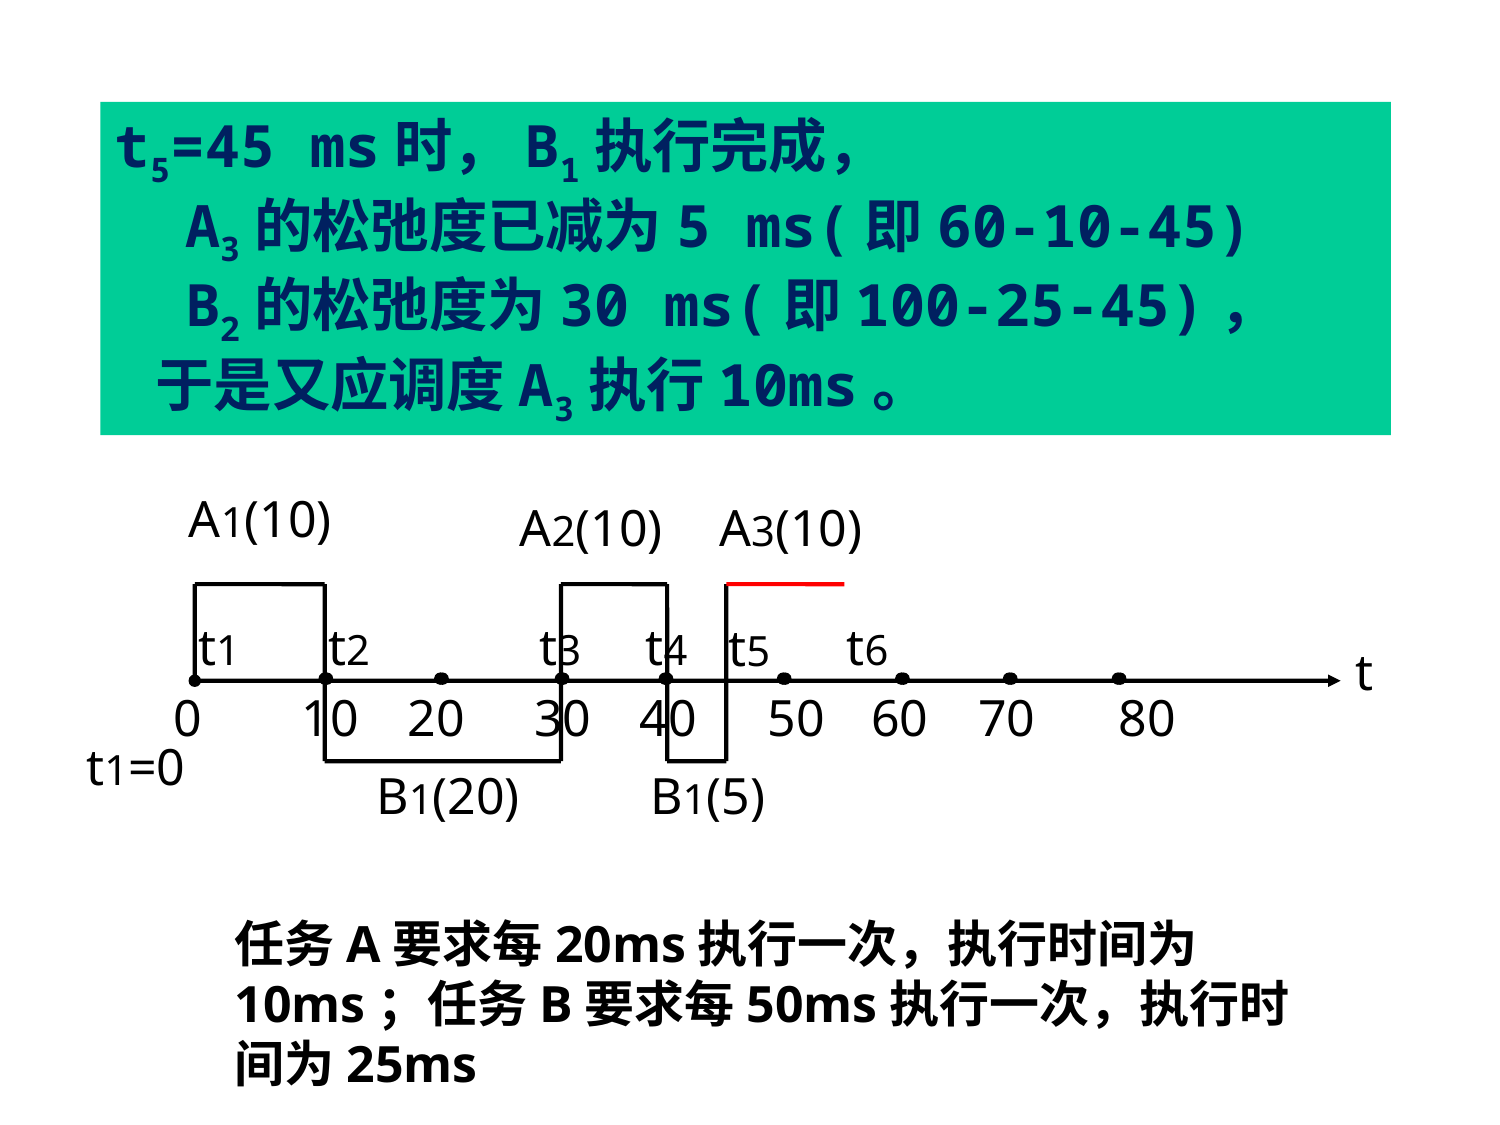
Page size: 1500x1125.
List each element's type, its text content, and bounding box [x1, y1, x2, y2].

text_box [658, 672, 674, 685]
text_box A1(10) [174, 479, 347, 555]
text_box t [1340, 633, 1389, 708]
text_box [895, 672, 910, 685]
text_box t5 [713, 609, 786, 685]
text_box 任务A要求每20ms执行一次，执行时间为10ms；任务B要求每50ms执行一次，执行时间为25ms [219, 904, 1323, 1100]
text_box B1(5) [635, 756, 781, 832]
text_box 40 [625, 678, 712, 754]
text_box [554, 672, 570, 685]
text_box t3 [524, 607, 596, 683]
text_box 30 [519, 678, 625, 754]
text_box 50 [752, 678, 840, 754]
text_box [434, 672, 449, 685]
text_box t6 [831, 607, 904, 683]
text_box 20 [393, 678, 480, 754]
text_box t4 [630, 607, 703, 683]
text_box [318, 672, 334, 685]
text_box 60 [856, 678, 951, 754]
text_box [1111, 672, 1127, 685]
text_box t5=45 ms时，B1执行完成， A3的松弛度已减为5 ms(即60-10-45) B2的松弛度为30 ms(即100-25-45)， 于是又应调度A3执行10ms。 [100, 101, 1391, 436]
text_box [1191, 674, 1340, 687]
text_box A2(10) [504, 489, 678, 565]
text_box 70 [963, 678, 1051, 754]
text_box t2 [313, 607, 385, 683]
text_box t1 [183, 607, 255, 683]
text_box B1(20) [361, 756, 535, 832]
text_box 0 [159, 678, 218, 754]
text_box [1002, 672, 1018, 685]
text_box [776, 672, 792, 685]
text_box A3(10) [704, 489, 878, 565]
text_box 80 [1103, 678, 1191, 754]
text_box 10 [286, 678, 374, 754]
text_box t1=0 [71, 727, 201, 803]
